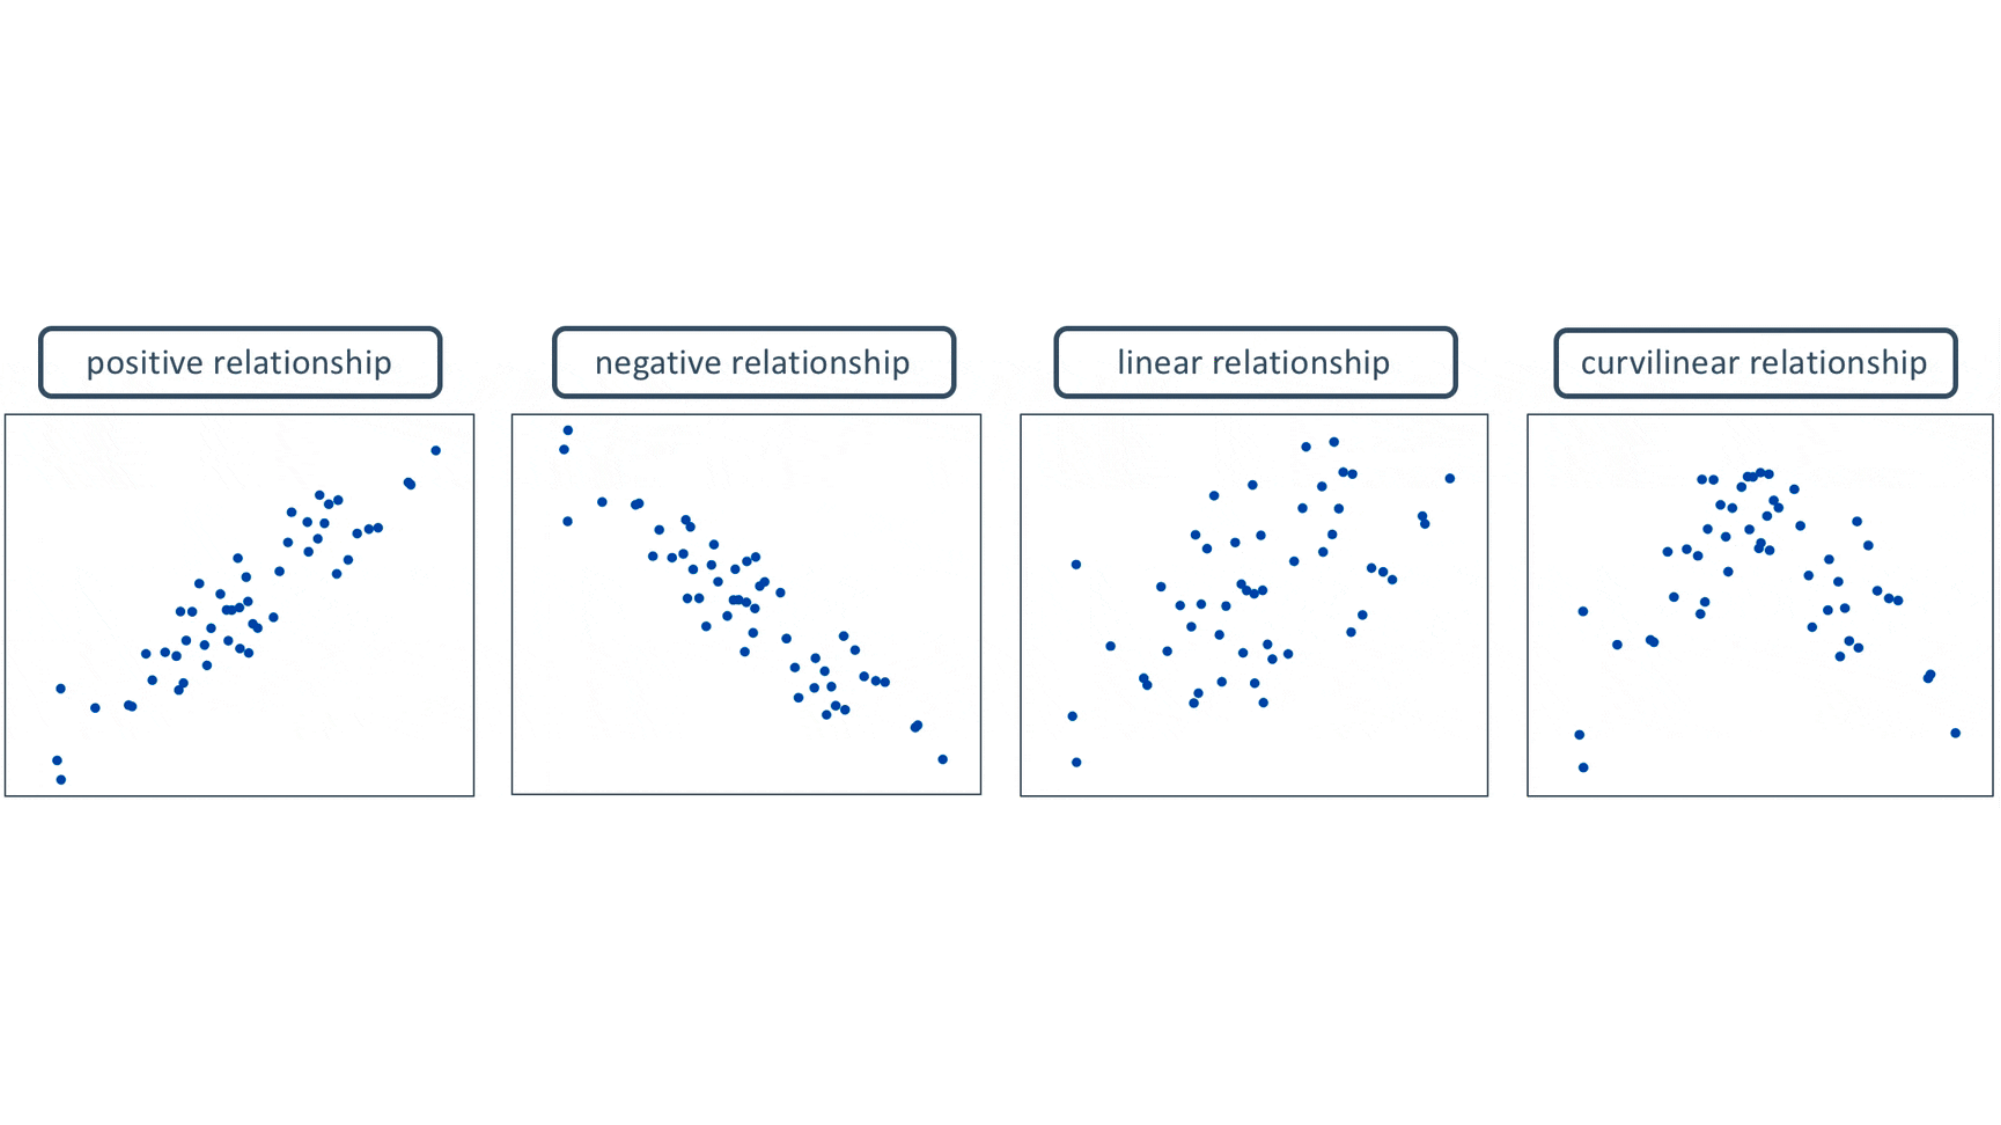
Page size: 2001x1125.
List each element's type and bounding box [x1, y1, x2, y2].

picture [0, 317, 2000, 808]
